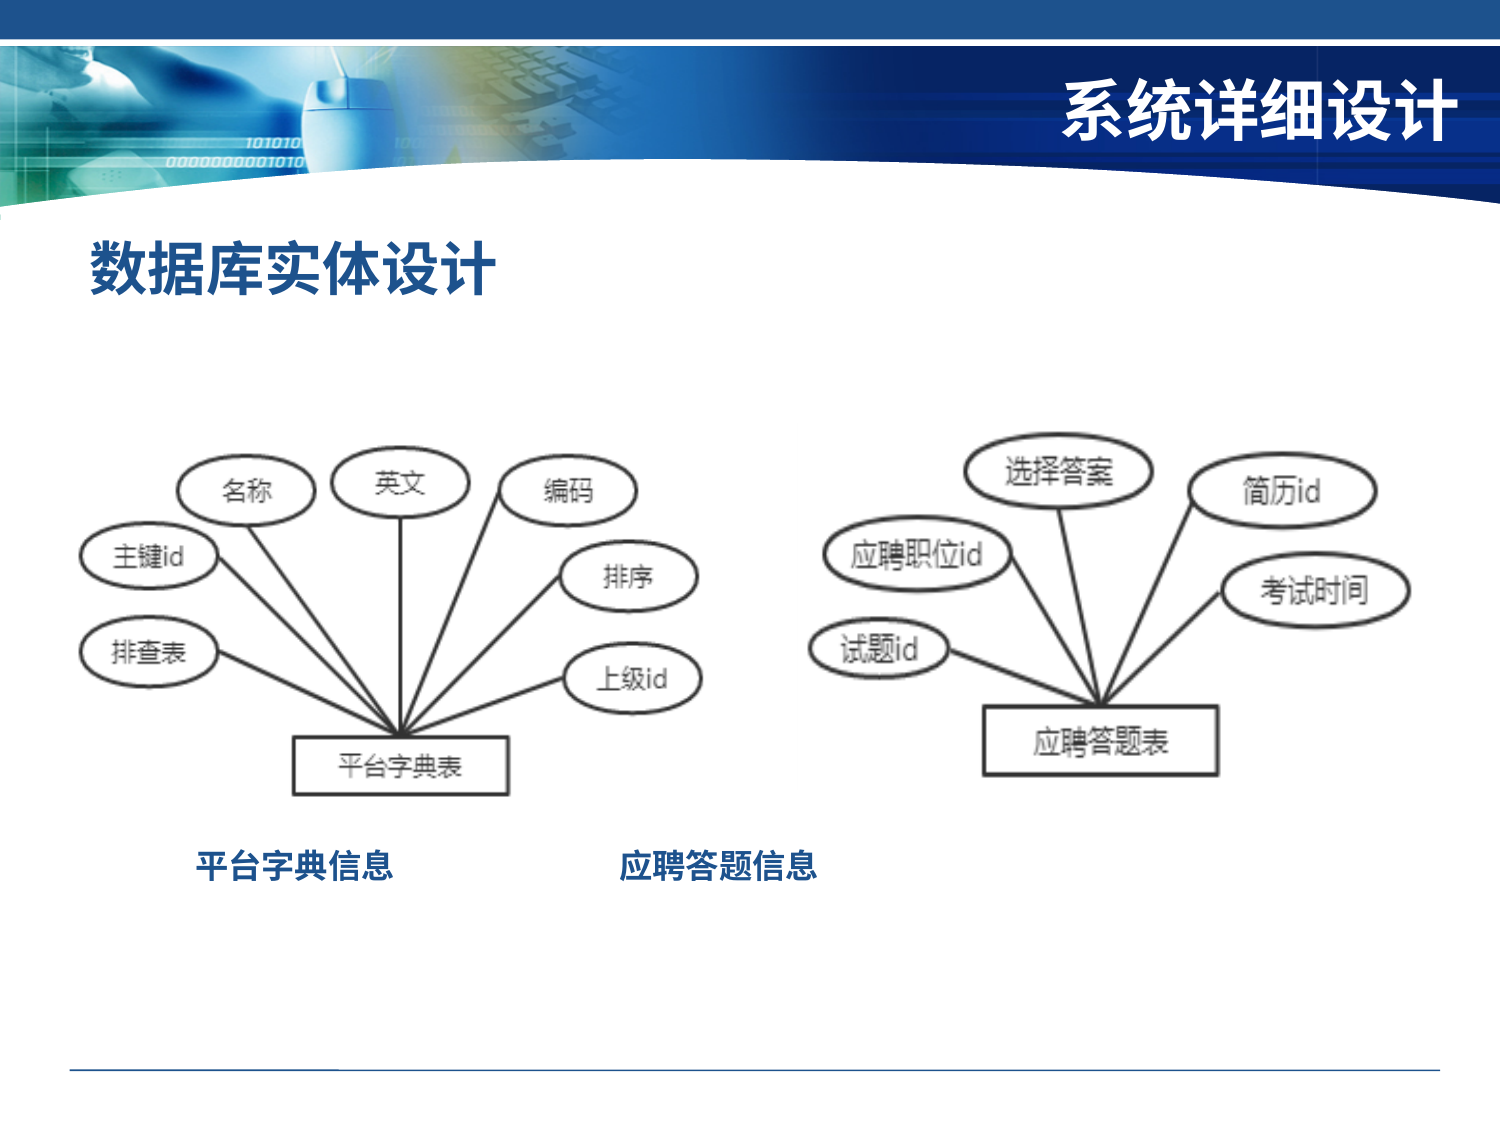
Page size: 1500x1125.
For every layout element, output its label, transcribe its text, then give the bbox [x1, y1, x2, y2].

picture [796, 423, 1424, 790]
picture [64, 435, 709, 803]
text_box 系统详细设计 [187, 58, 1475, 159]
text_box 数据库实体设计 平台字典信息 应聘答题信息 [74, 224, 1425, 1059]
picture [0, 46, 1500, 206]
